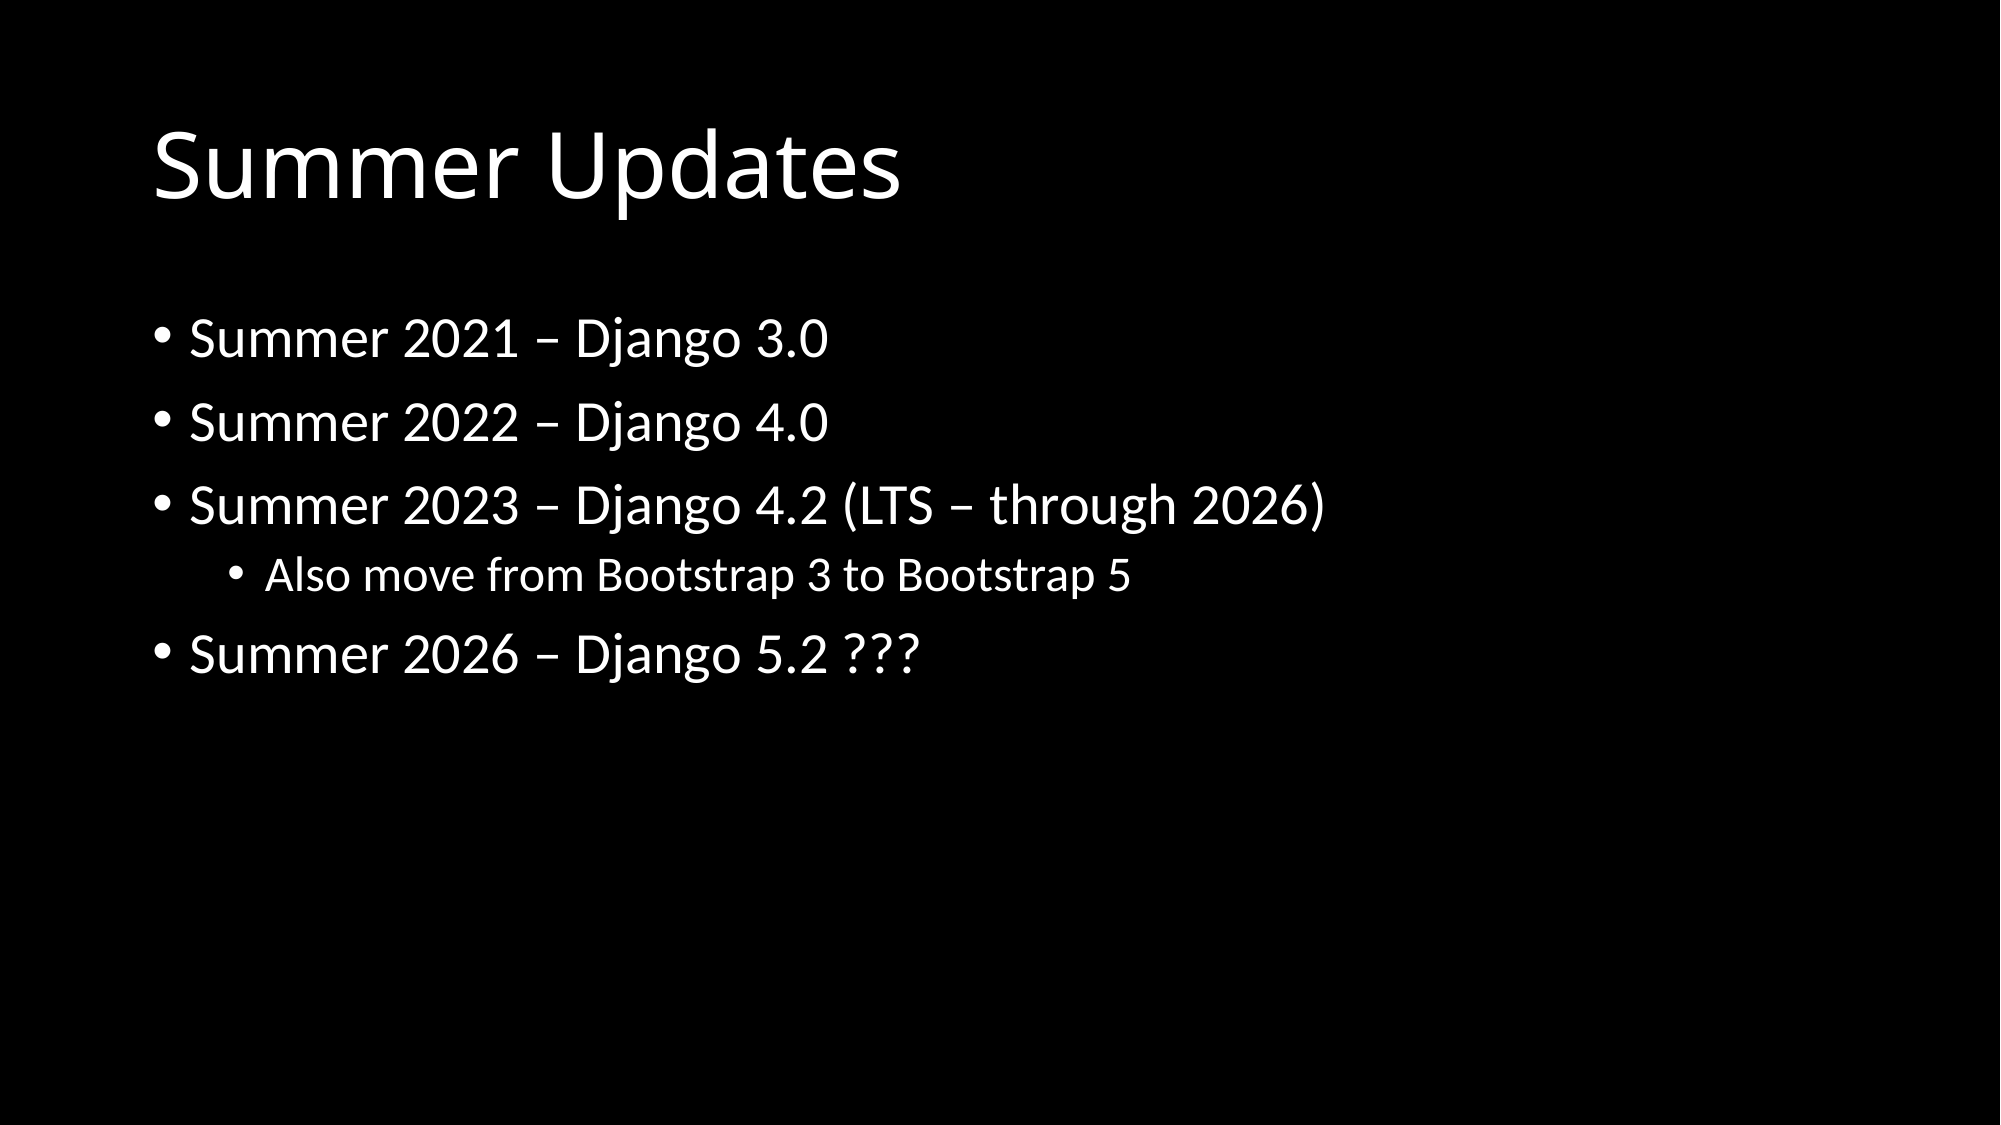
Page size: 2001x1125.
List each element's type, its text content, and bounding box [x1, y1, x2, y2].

list Summer 2021 – Django 3.0 Summer 2022 – Django 4.0 Summer 2023 – Django 4.2 (LTS – through 2026) Also move from Bootstrap 3 to Bootstrap 5 Summer 2026 – Django 5.2 ??? [137, 299, 1863, 1014]
title Summer Updates [137, 59, 1863, 278]
